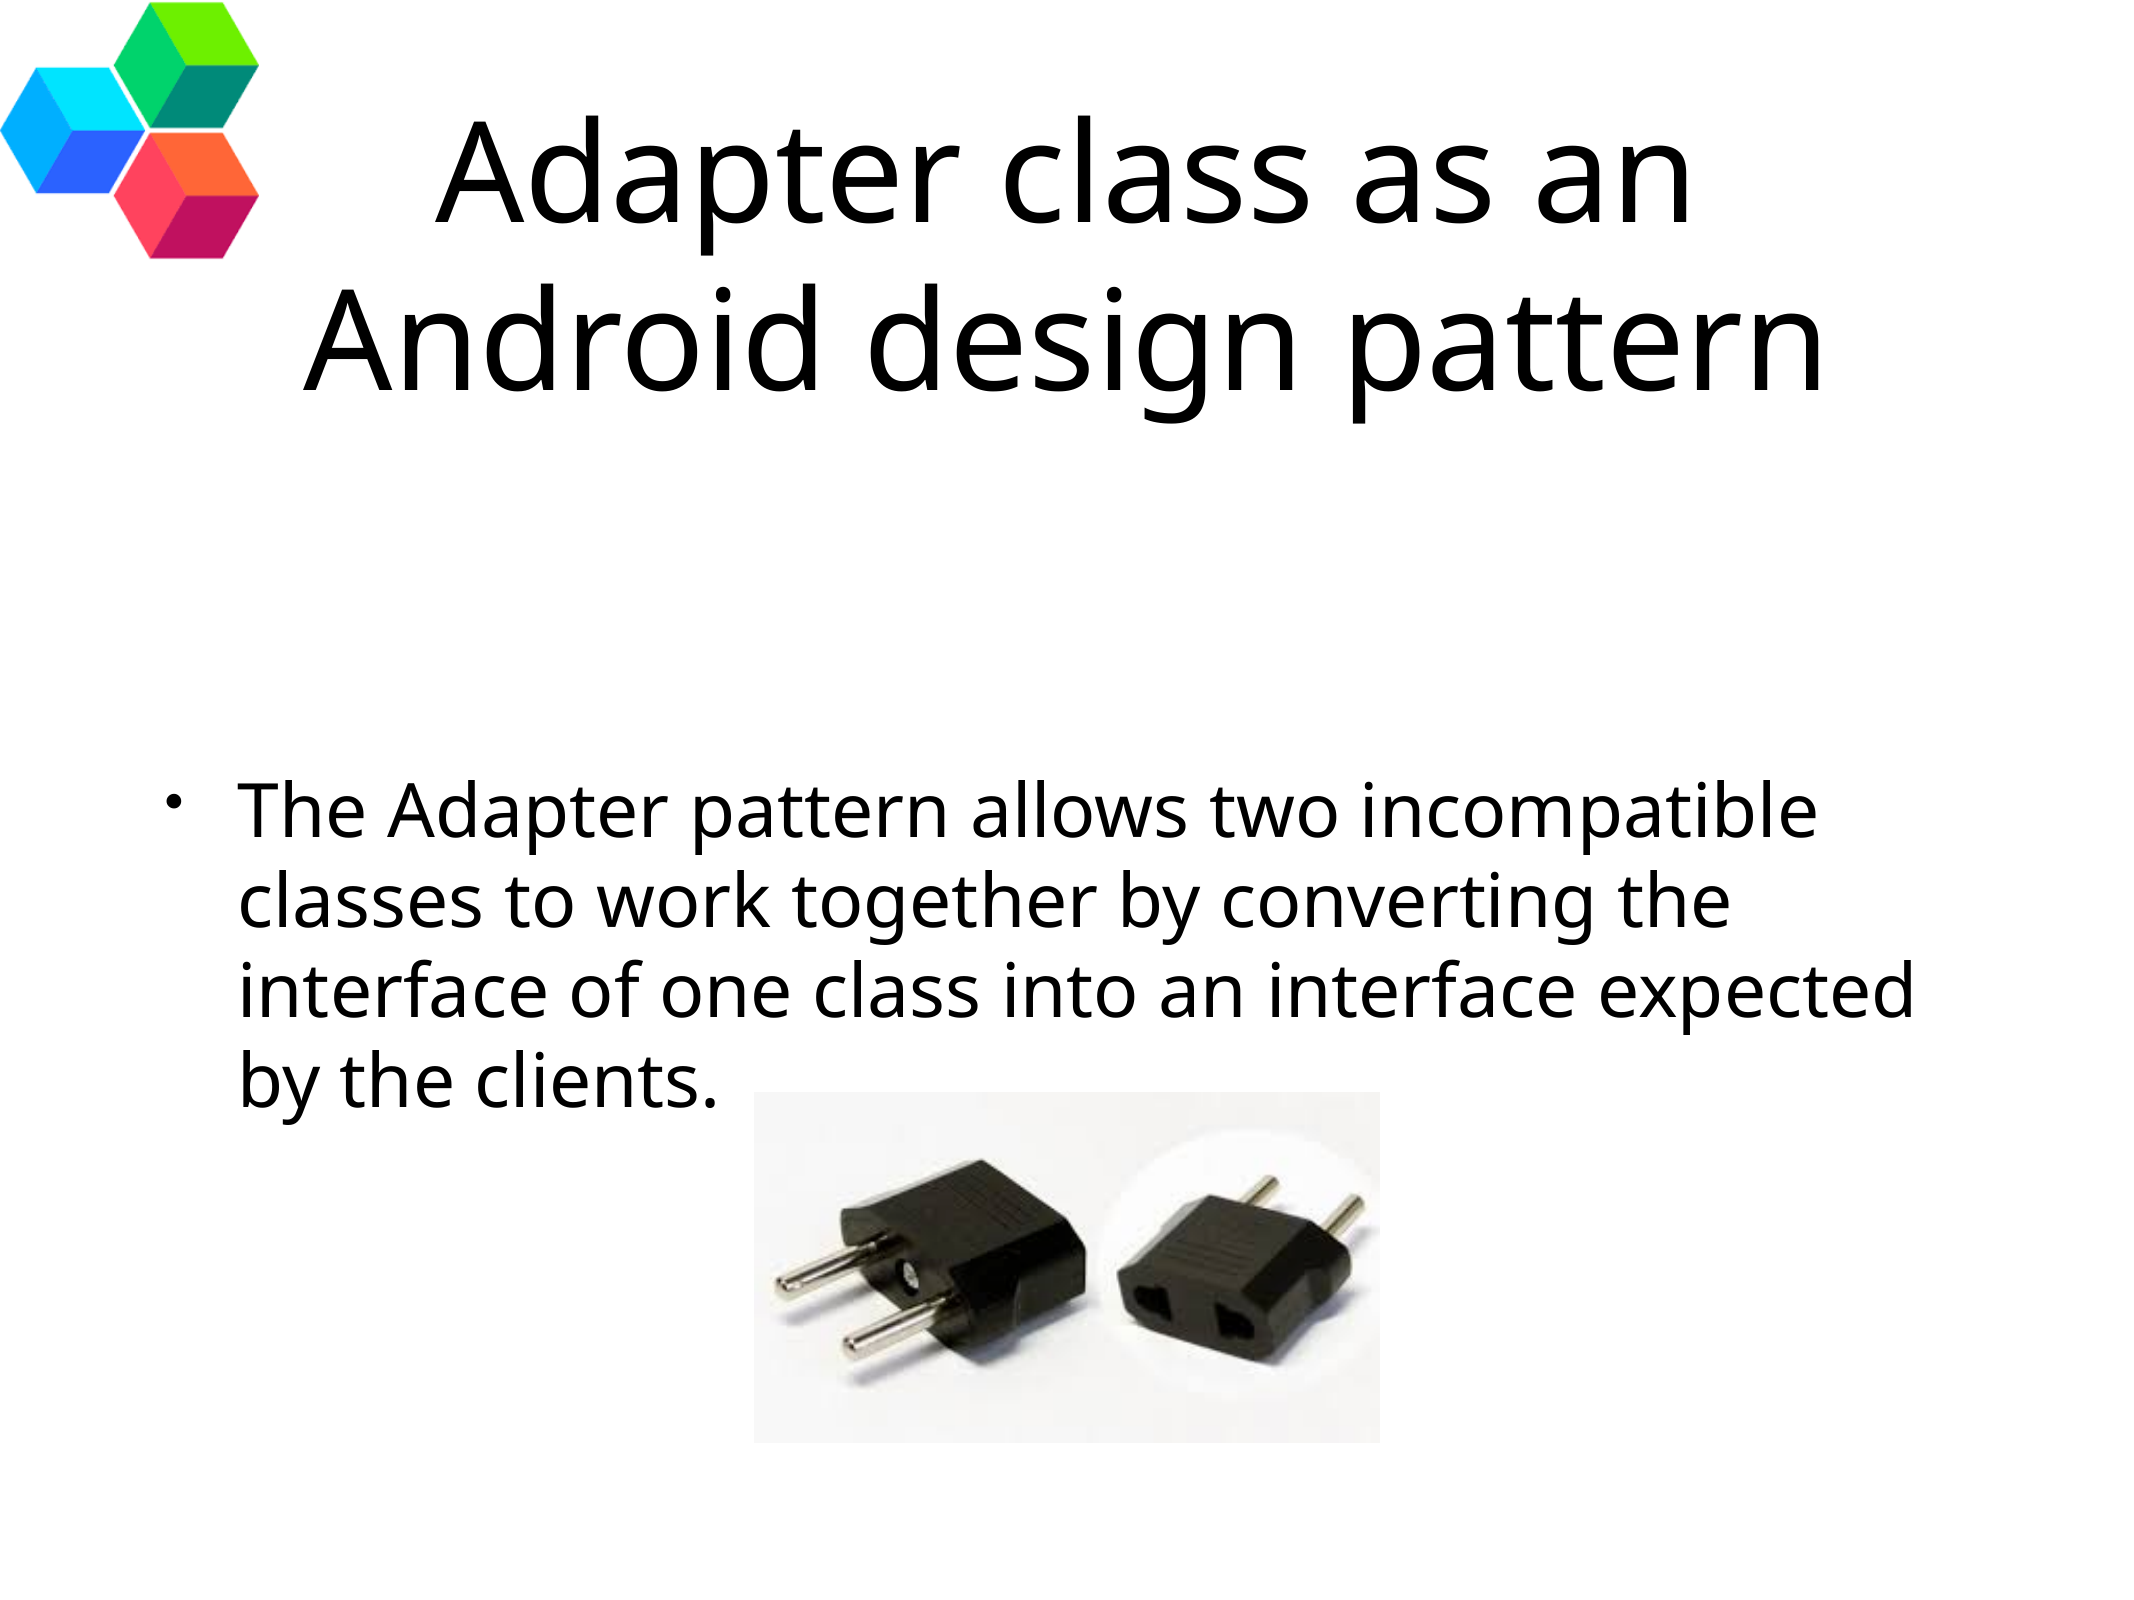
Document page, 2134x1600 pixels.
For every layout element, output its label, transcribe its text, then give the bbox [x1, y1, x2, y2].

list The Adapter pattern allows two incompatible classes to work together by converting the interface of one class into an interface expected by the clients. [155, 426, 1978, 1459]
title Adapter class as an Android design pattern [155, 72, 1978, 426]
picture [0, 1, 259, 260]
picture [753, 1092, 1380, 1443]
